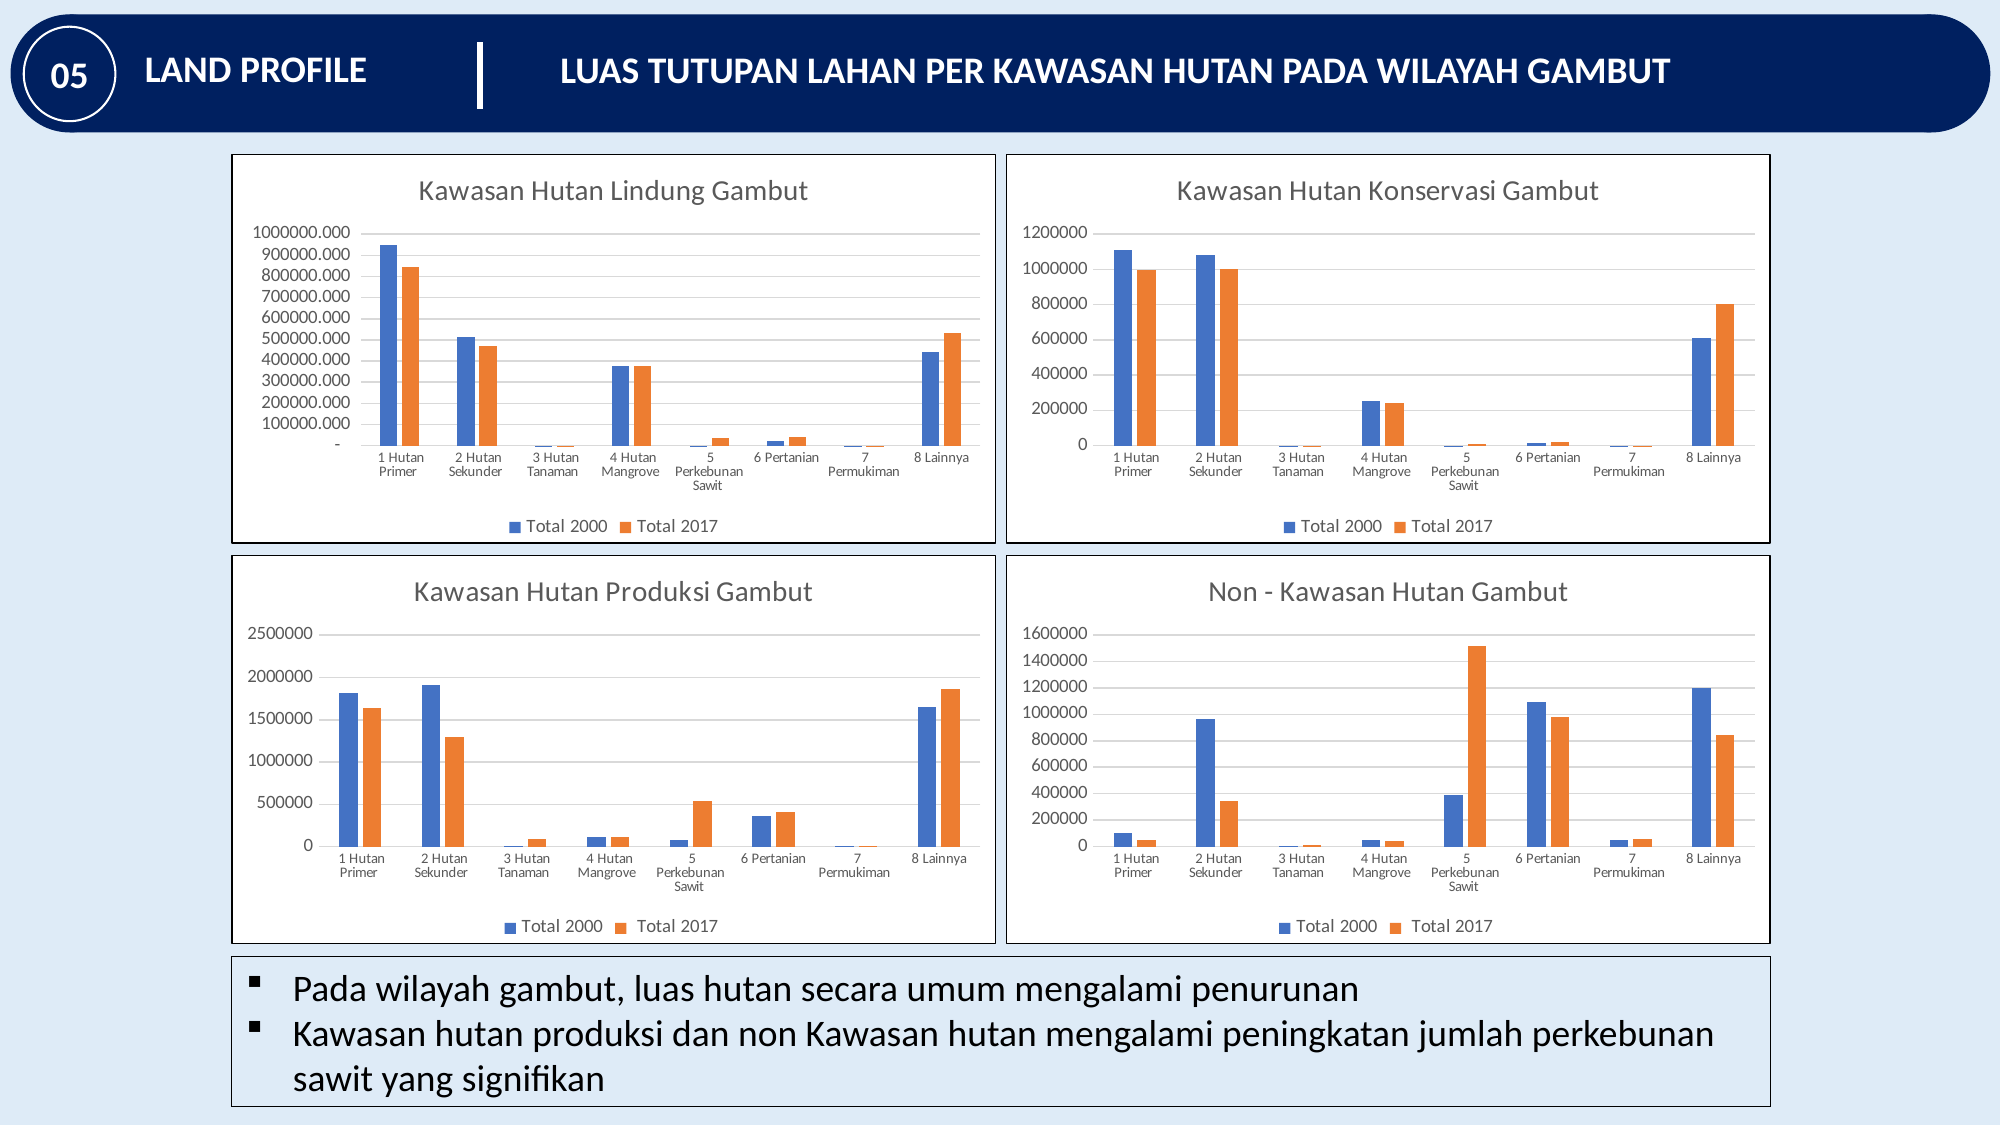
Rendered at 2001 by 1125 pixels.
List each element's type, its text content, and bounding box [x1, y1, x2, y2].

text_box 05 [21, 42, 118, 105]
chart [231, 153, 997, 544]
text_box Pada wilayah gambut, luas hutan secara umum mengalami penurunan Kawasan hutan produksi dan non Kawasan hutan mengalami peningkatan jumlah perkebunan sawit yang signifikan [231, 956, 1771, 1107]
text_box LUAS TUTUPAN LAHAN PER KAWASAN HUTAN PADA WILAYAH GAMBUT [545, 39, 1687, 99]
chart [1005, 153, 1771, 544]
text_box LAND PROFILE [129, 37, 383, 98]
chart [1005, 554, 1771, 945]
chart [231, 554, 997, 945]
